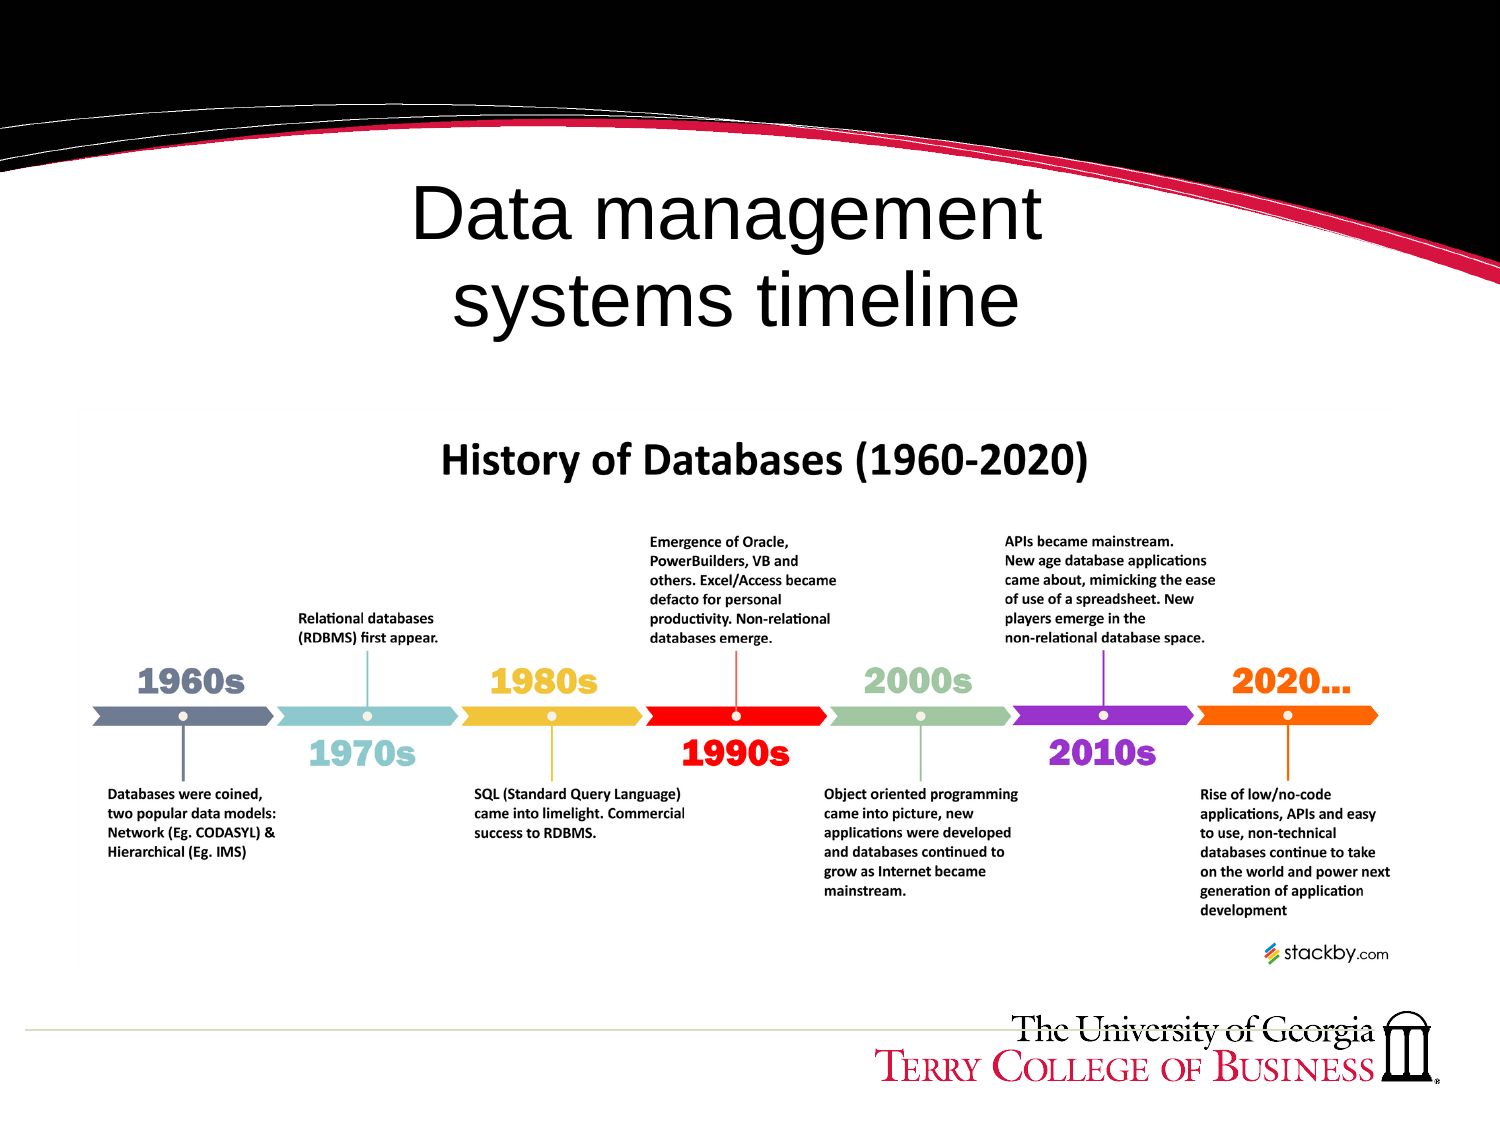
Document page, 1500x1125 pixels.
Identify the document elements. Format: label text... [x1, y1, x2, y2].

picture [0, 0, 1500, 286]
title Data management systems timeline [62, 162, 1413, 350]
picture [77, 408, 1398, 972]
picture [875, 1011, 1440, 1084]
